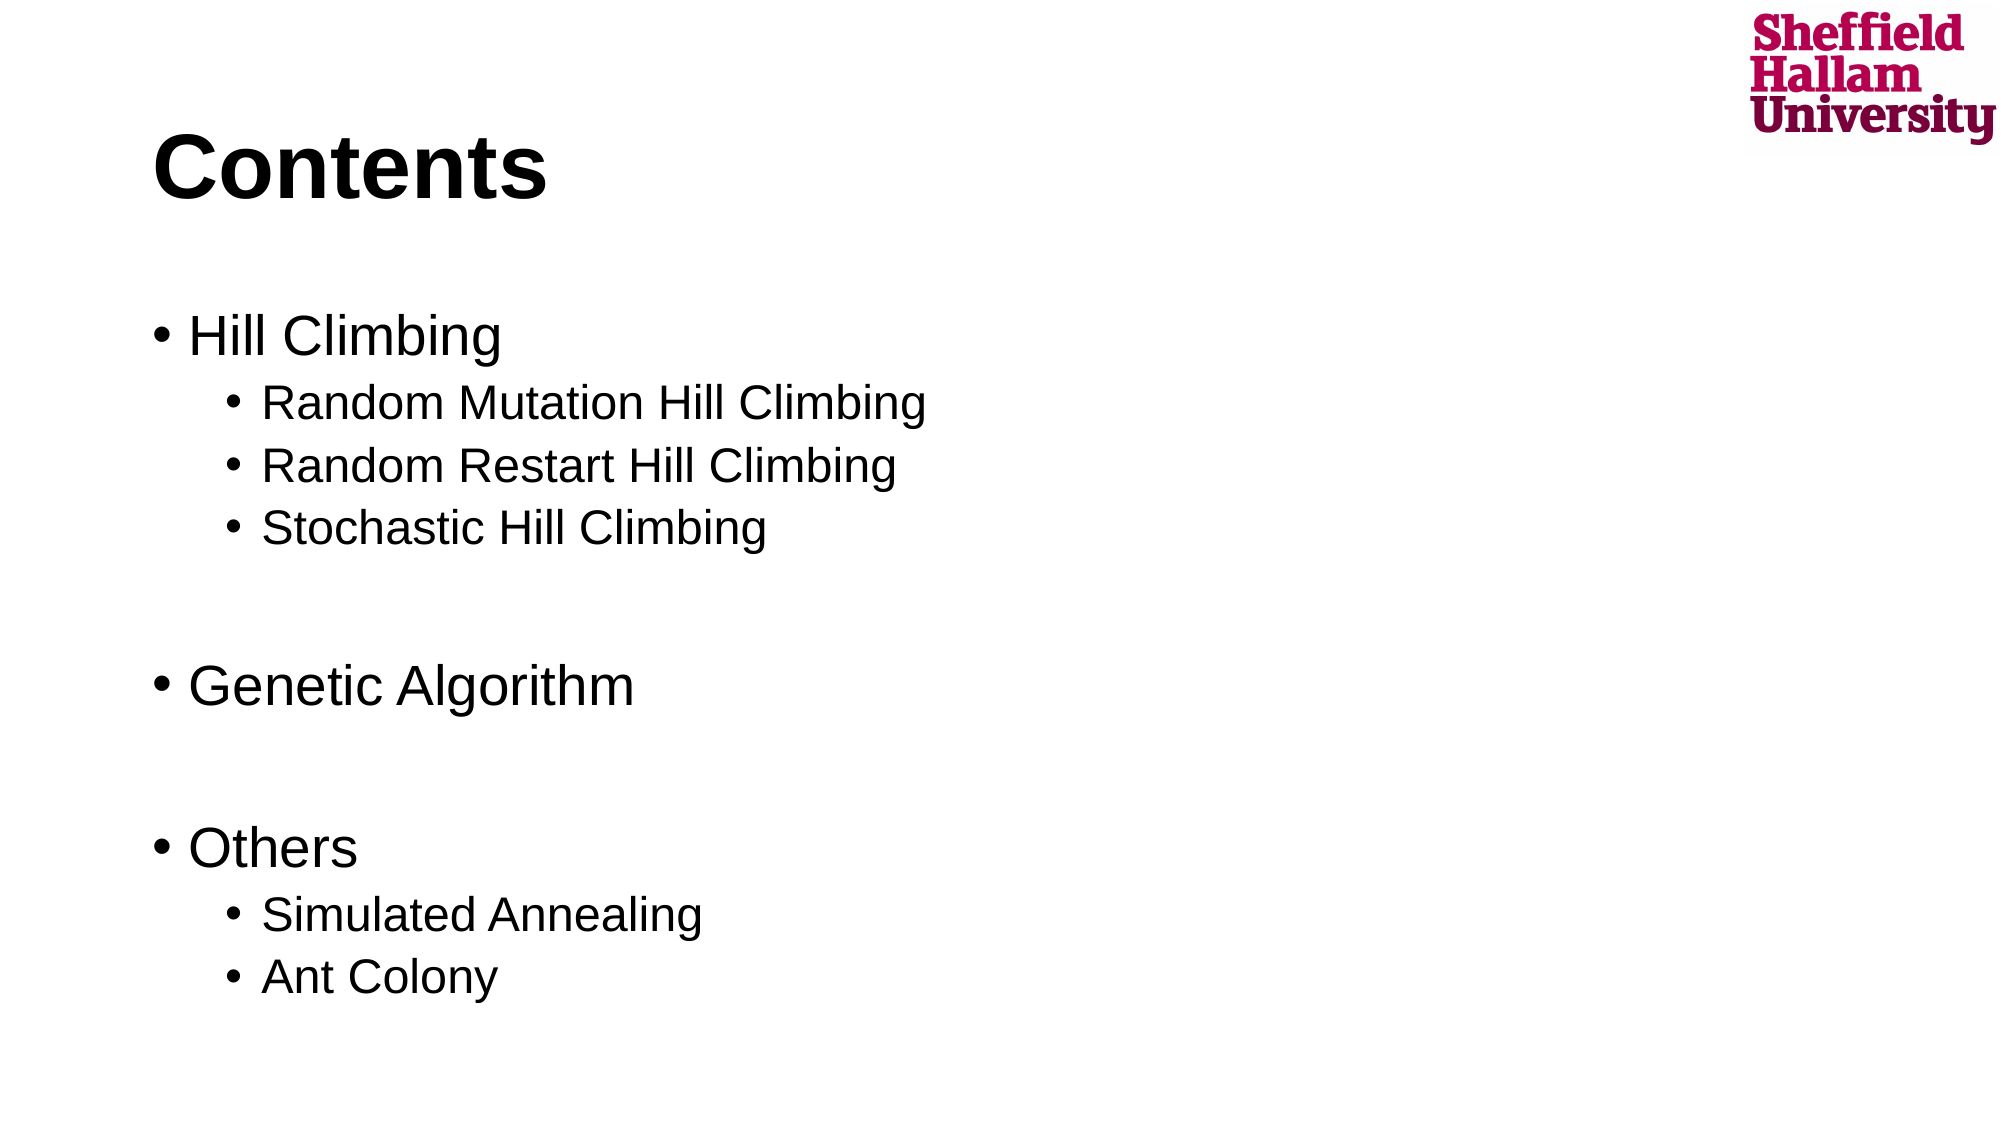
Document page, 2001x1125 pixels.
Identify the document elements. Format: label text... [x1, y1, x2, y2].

picture [1745, 2, 1999, 157]
title Contents [137, 59, 1863, 278]
list Hill Climbing Random Mutation Hill Climbing Random Restart Hill Climbing Stochastic Hill Climbing Genetic Algorithm Others Simulated Annealing Ant Colony [137, 299, 1863, 1014]
